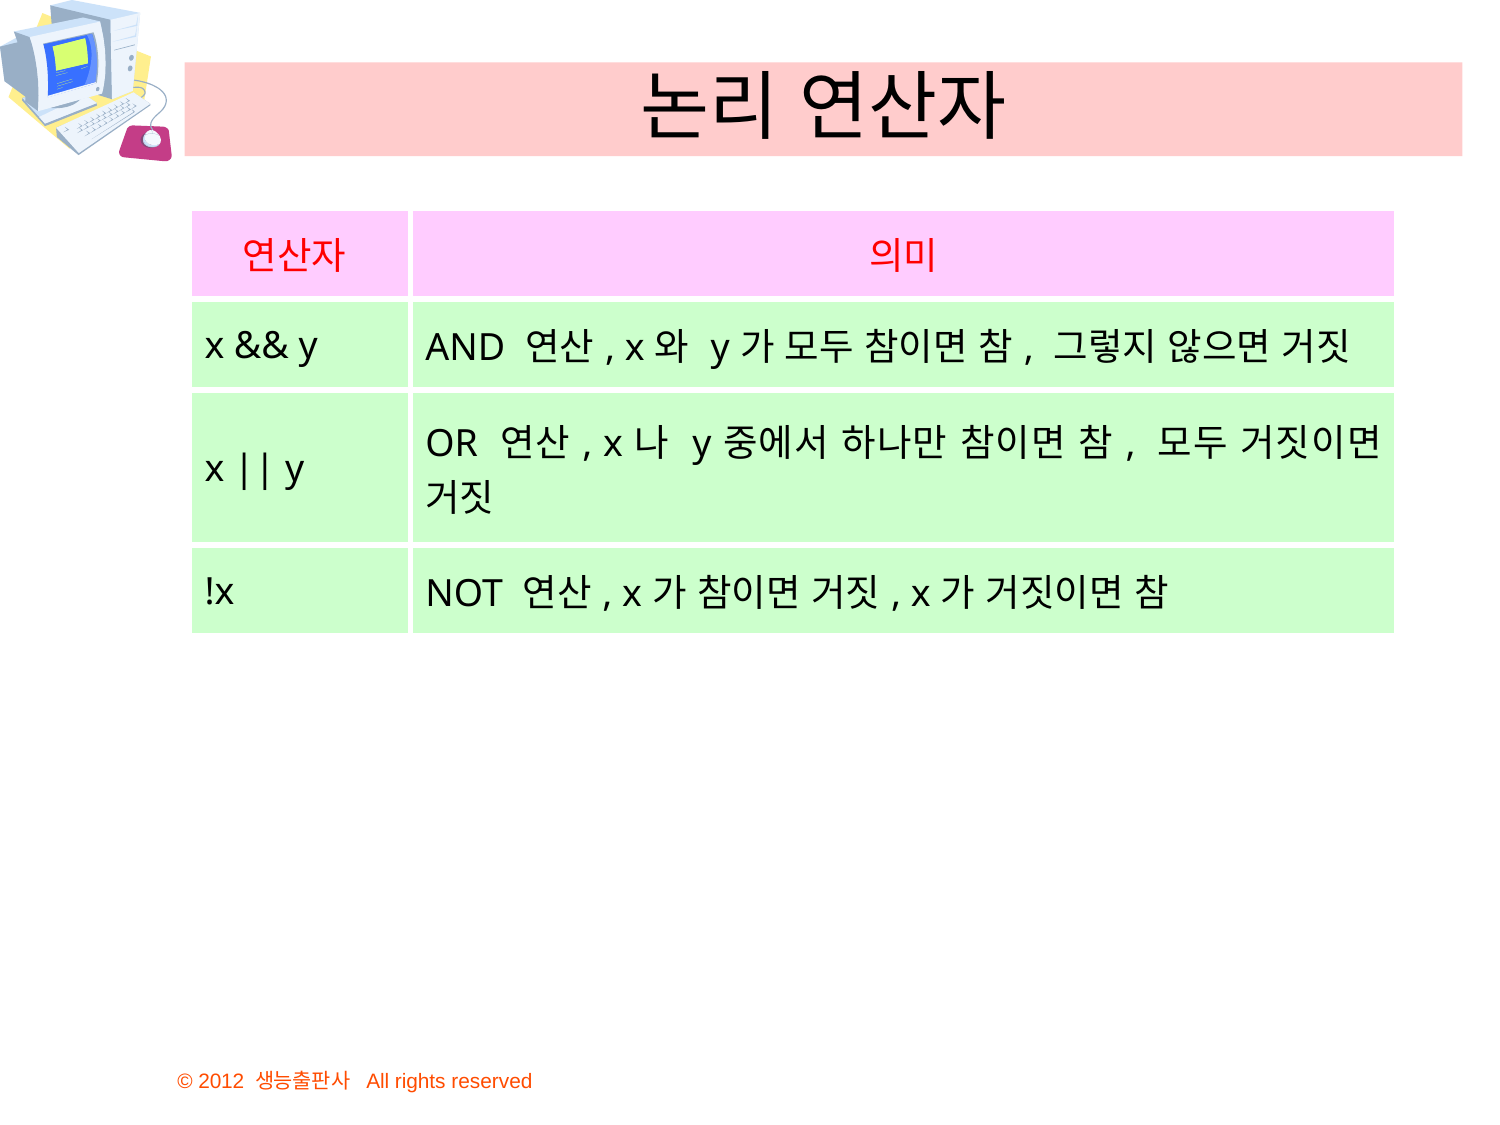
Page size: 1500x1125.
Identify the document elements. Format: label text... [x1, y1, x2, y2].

table_cell OR 연산, x나 y중에서 하나만 참이면 참, 모두 거짓이면 거짓 [413, 393, 1394, 542]
table_header 연산자 [192, 211, 408, 296]
table_cell x && y [192, 302, 408, 387]
table_cell x || y [192, 393, 408, 542]
title 논리 연산자 [184, 62, 1463, 157]
table_cell !x [192, 548, 408, 633]
table_cell NOT 연산, x가 참이면 거짓, x가 거짓이면 참 [413, 548, 1394, 633]
table_cell AND 연산, x와 y가 모두 참이면 참, 그렇지 않으면 거짓 [413, 302, 1394, 387]
table_header 의미 [413, 211, 1394, 296]
